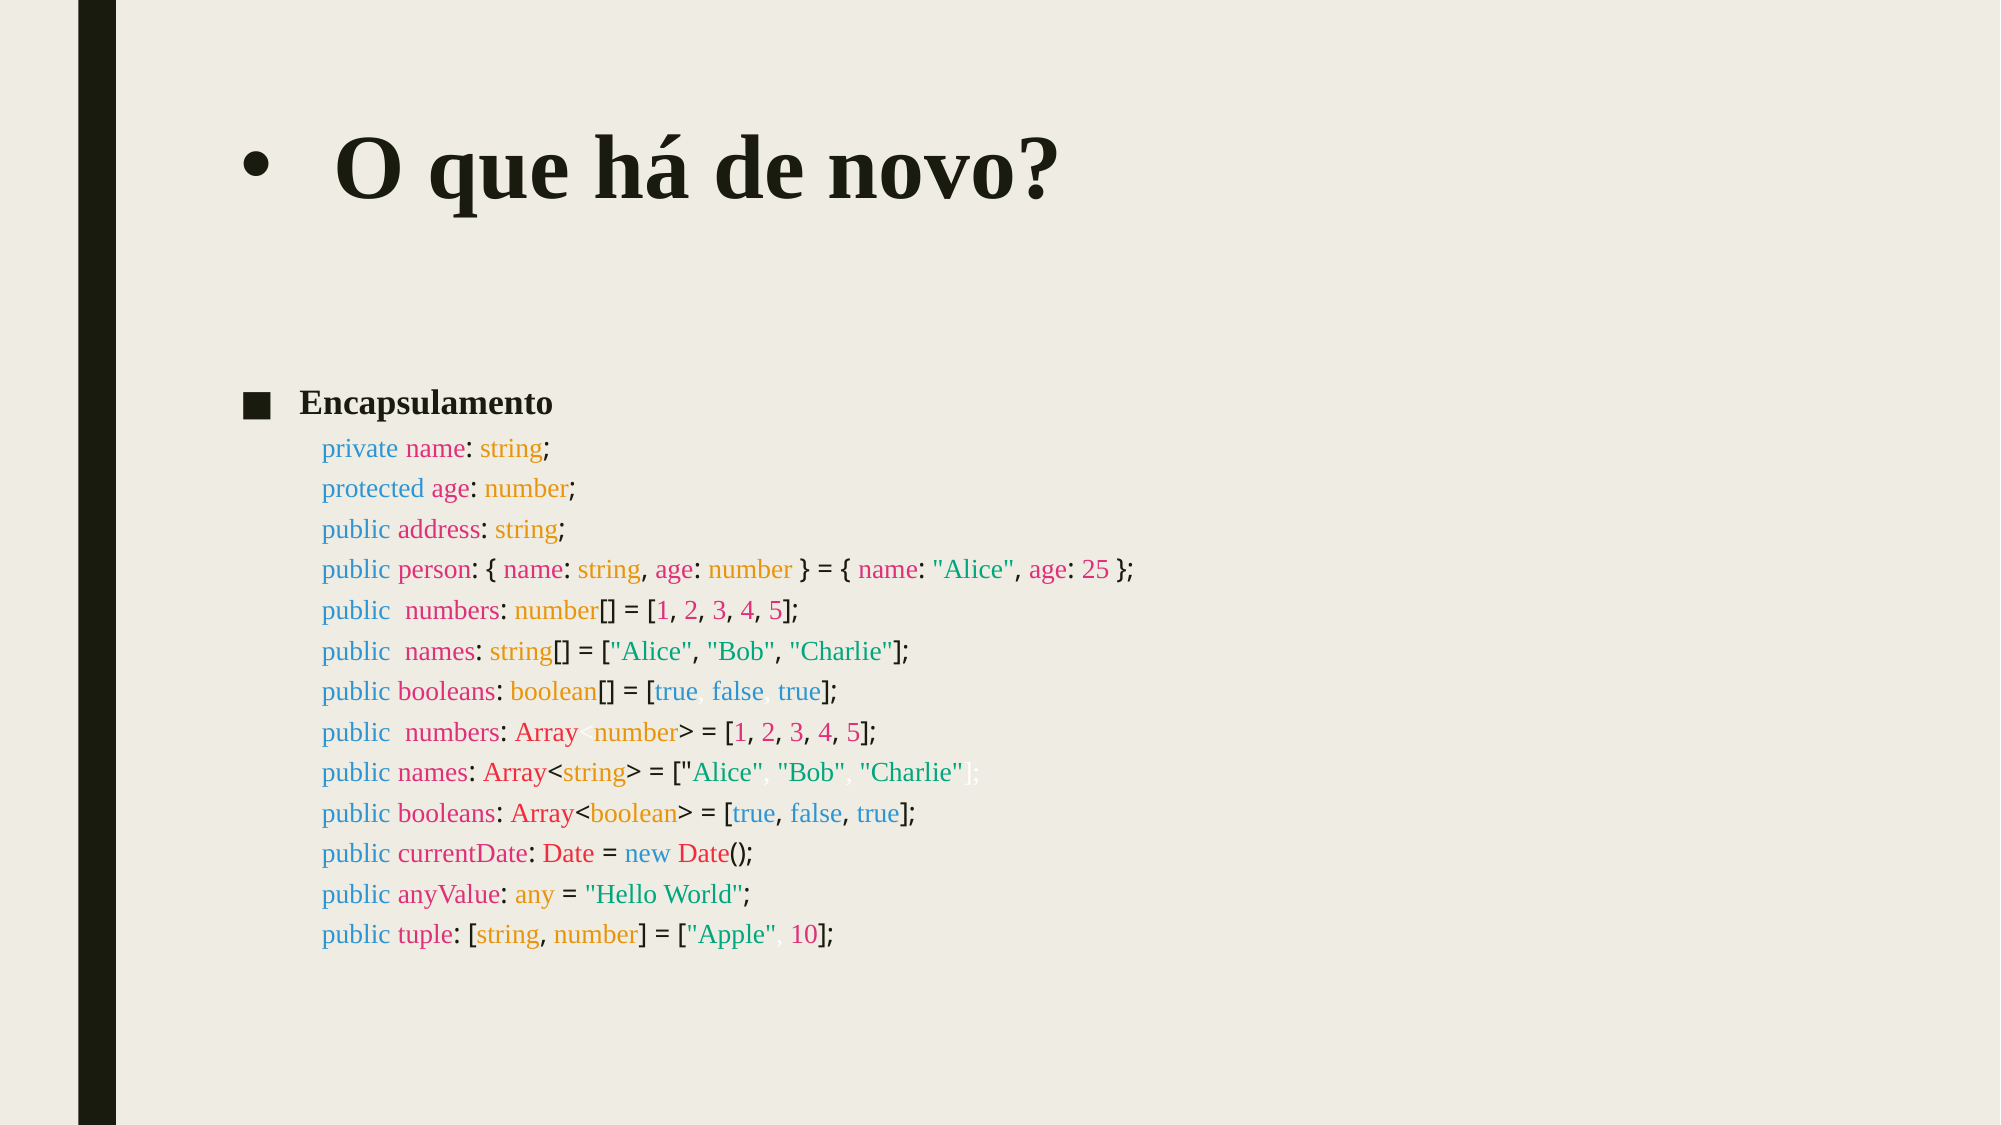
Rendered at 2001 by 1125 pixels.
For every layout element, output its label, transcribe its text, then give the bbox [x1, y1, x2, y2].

title O que há de novo? [225, 112, 1800, 357]
list Encapsulamento private name: string; protected age: number; public address: string; public person: { name: string, age: number } = { name: "Alice", age: 25 }; public numbers: number[] = [1, 2, 3, 4, 5]; public names: string[] = ["Alice", "Bob", "Charlie"]; public booleans: boolean[] = [true, false, true]; public numbers: Array<number> = [1, 2, 3, 4, 5]; public names: Array<string> = ["Alice", "Bob", "Charlie"]; public booleans: Array<boolean> = [true, false, true]; public currentDate: Date = new Date(); public anyValue: any = "Hello World"; public tuple: [string, number] = ["Apple", 10]; [225, 375, 1800, 963]
